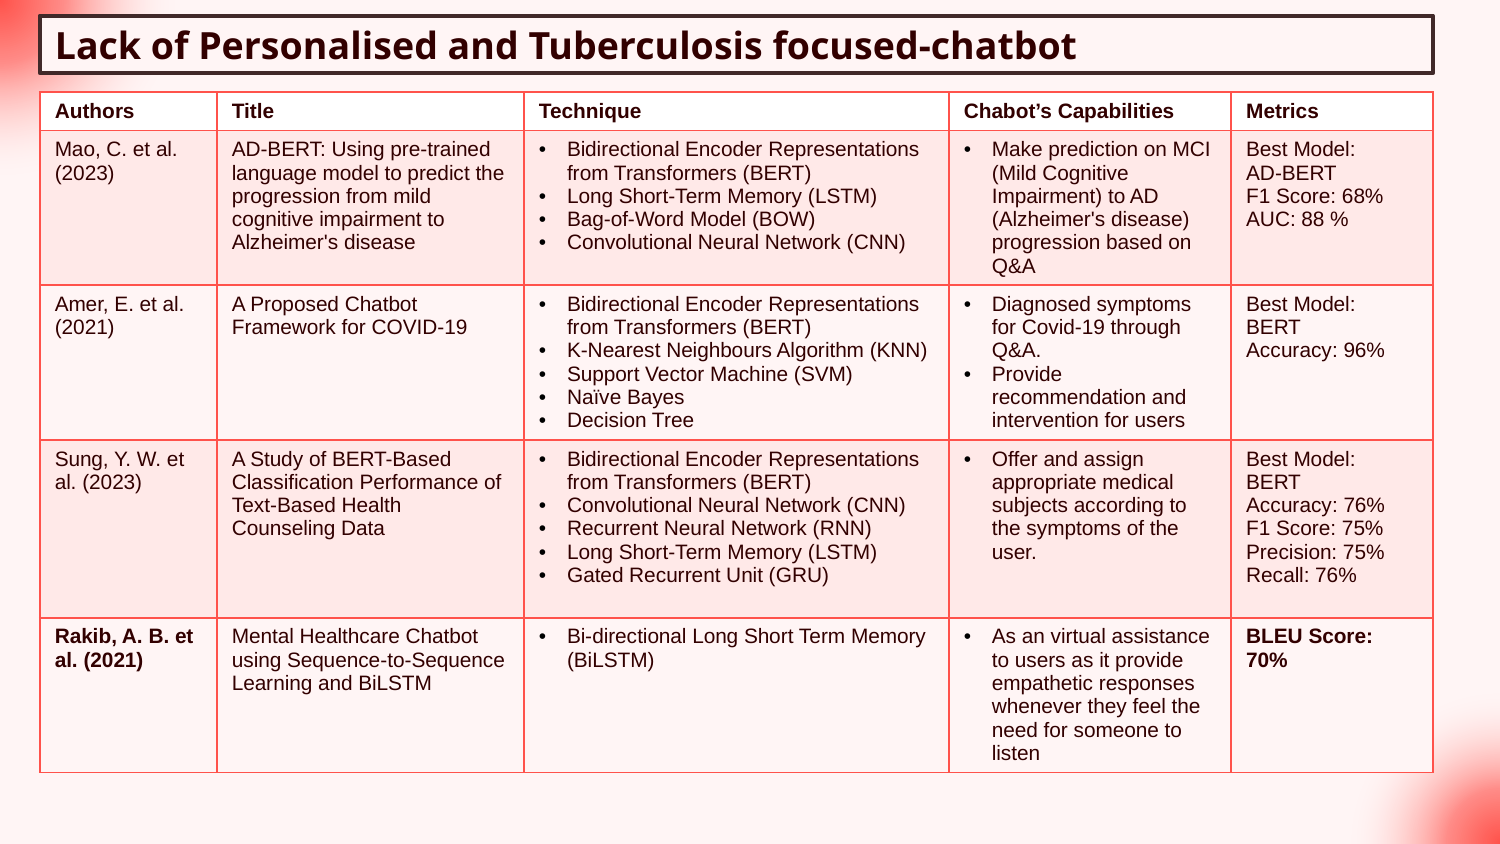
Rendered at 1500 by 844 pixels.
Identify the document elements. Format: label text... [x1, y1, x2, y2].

title Lack of Personalised and Tuberculosis focused-chatbot [38, 14, 1435, 75]
table_cell Best Model: BERT Accuracy: 76% F1 Score: 75% Precision: 75% Recall: 76% [1232, 441, 1432, 617]
table_cell AD-BERT: Using pre-trained language model to predict the progression from mild cognitive impairment to Alzheimer's disease [218, 131, 523, 284]
table_cell Bidirectional Encoder Representations from Transformers (BERT) K-Nearest Neighbours Algorithm (KNN) Support Vector Machine (SVM) Naïve Bayes Decision Tree [525, 286, 948, 439]
table_cell Best Model: BERT Accuracy: 96% [1232, 286, 1432, 439]
table_cell BLEU Score: 70% [1232, 619, 1432, 772]
table_cell A Study of BERT-Based Classification Performance of Text-Based Health Counseling Data [218, 441, 523, 617]
table_cell Sung, Y. W. et al. (2023) [41, 441, 216, 617]
table_cell Bidirectional Encoder Representations from Transformers (BERT) Convolutional Neural Network (CNN) Recurrent Neural Network (RNN) Long Short-Term Memory (LSTM) Gated Recurrent Unit (GRU) [525, 441, 948, 617]
table_cell As an virtual assistance to users as it provide empathetic responses whenever they feel the need for someone to listen [950, 619, 1230, 772]
table_header Title [218, 93, 523, 130]
table_cell Rakib, A. B. et al. (2021) [41, 619, 216, 772]
table_cell Bi-directional Long Short Term Memory (BiLSTM) [525, 619, 948, 772]
table_header Authors [41, 93, 216, 130]
table_cell A Proposed Chatbot Framework for COVID-19 [218, 286, 523, 439]
table_cell Best Model: AD-BERT F1 Score: 68% AUC: 88 % [1232, 131, 1432, 284]
table_cell Mao, C. et al. (2023) [41, 131, 216, 284]
table_cell Offer and assign appropriate medical subjects according to the symptoms of the user. [950, 441, 1230, 617]
table_cell Bidirectional Encoder Representations from Transformers (BERT) Long Short-Term Memory (LSTM) Bag-of-Word Model (BOW) Convolutional Neural Network (CNN) [525, 131, 948, 284]
table_cell Diagnosed symptoms for Covid-19 through Q&A. Provide recommendation and intervention for users [950, 286, 1230, 439]
table_cell Make prediction on MCI (Mild Cognitive Impairment) to AD (Alzheimer's disease) progression based on Q&A [950, 131, 1230, 284]
table_header Chabot’s Capabilities [950, 93, 1230, 130]
table_cell Mental Healthcare Chatbot using Sequence-to-Sequence Learning and BiLSTM [218, 619, 523, 772]
table_cell Amer, E. et al. (2021) [41, 286, 216, 439]
table_header Metrics [1232, 93, 1432, 130]
table_header Technique [525, 93, 948, 130]
